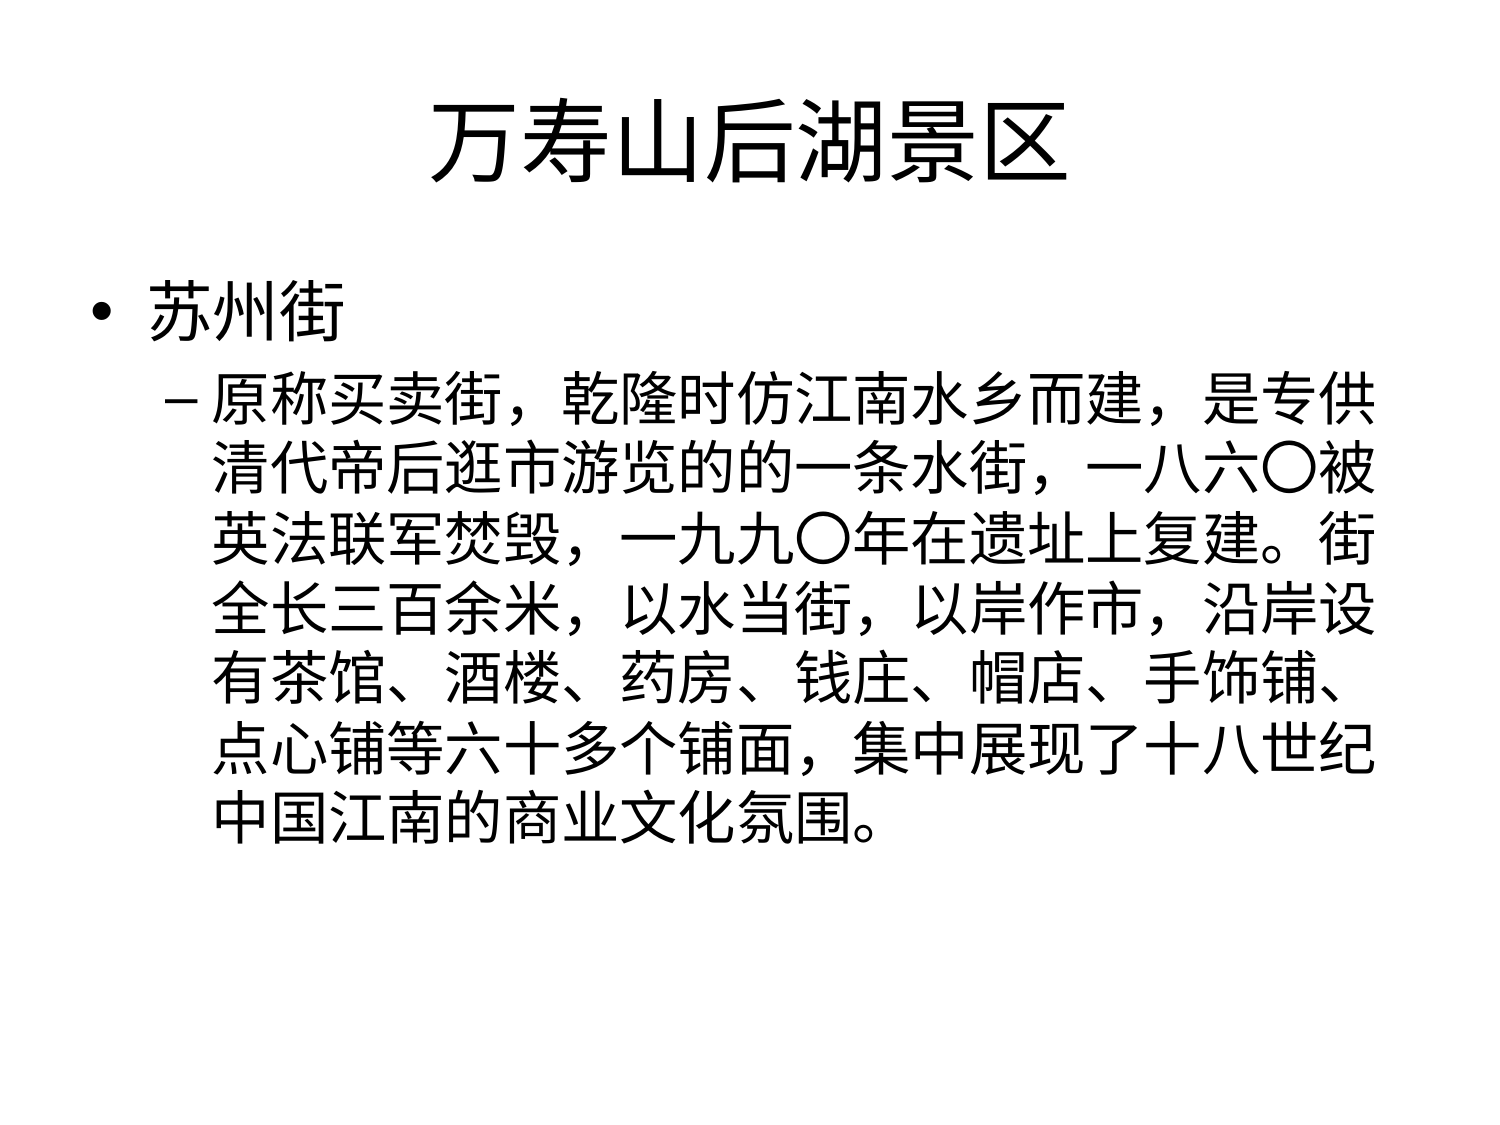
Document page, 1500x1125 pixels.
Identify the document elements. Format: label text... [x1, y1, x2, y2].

title 万寿山后湖景区 [75, 45, 1425, 233]
list 苏州街 原称买卖街，乾隆时仿江南水乡而建，是专供清代帝后逛市游览的的一条水街，一八六〇被英法联军焚毁，一九九〇年在遗址上复建。街全长三百余米，以水当街，以岸作市，沿岸设有茶馆、酒楼、药房、钱庄、帽店、手饰铺、点心铺等六十多个铺面，集中展现了十八世纪中国江南的商业文化氛围。 [75, 262, 1425, 1005]
